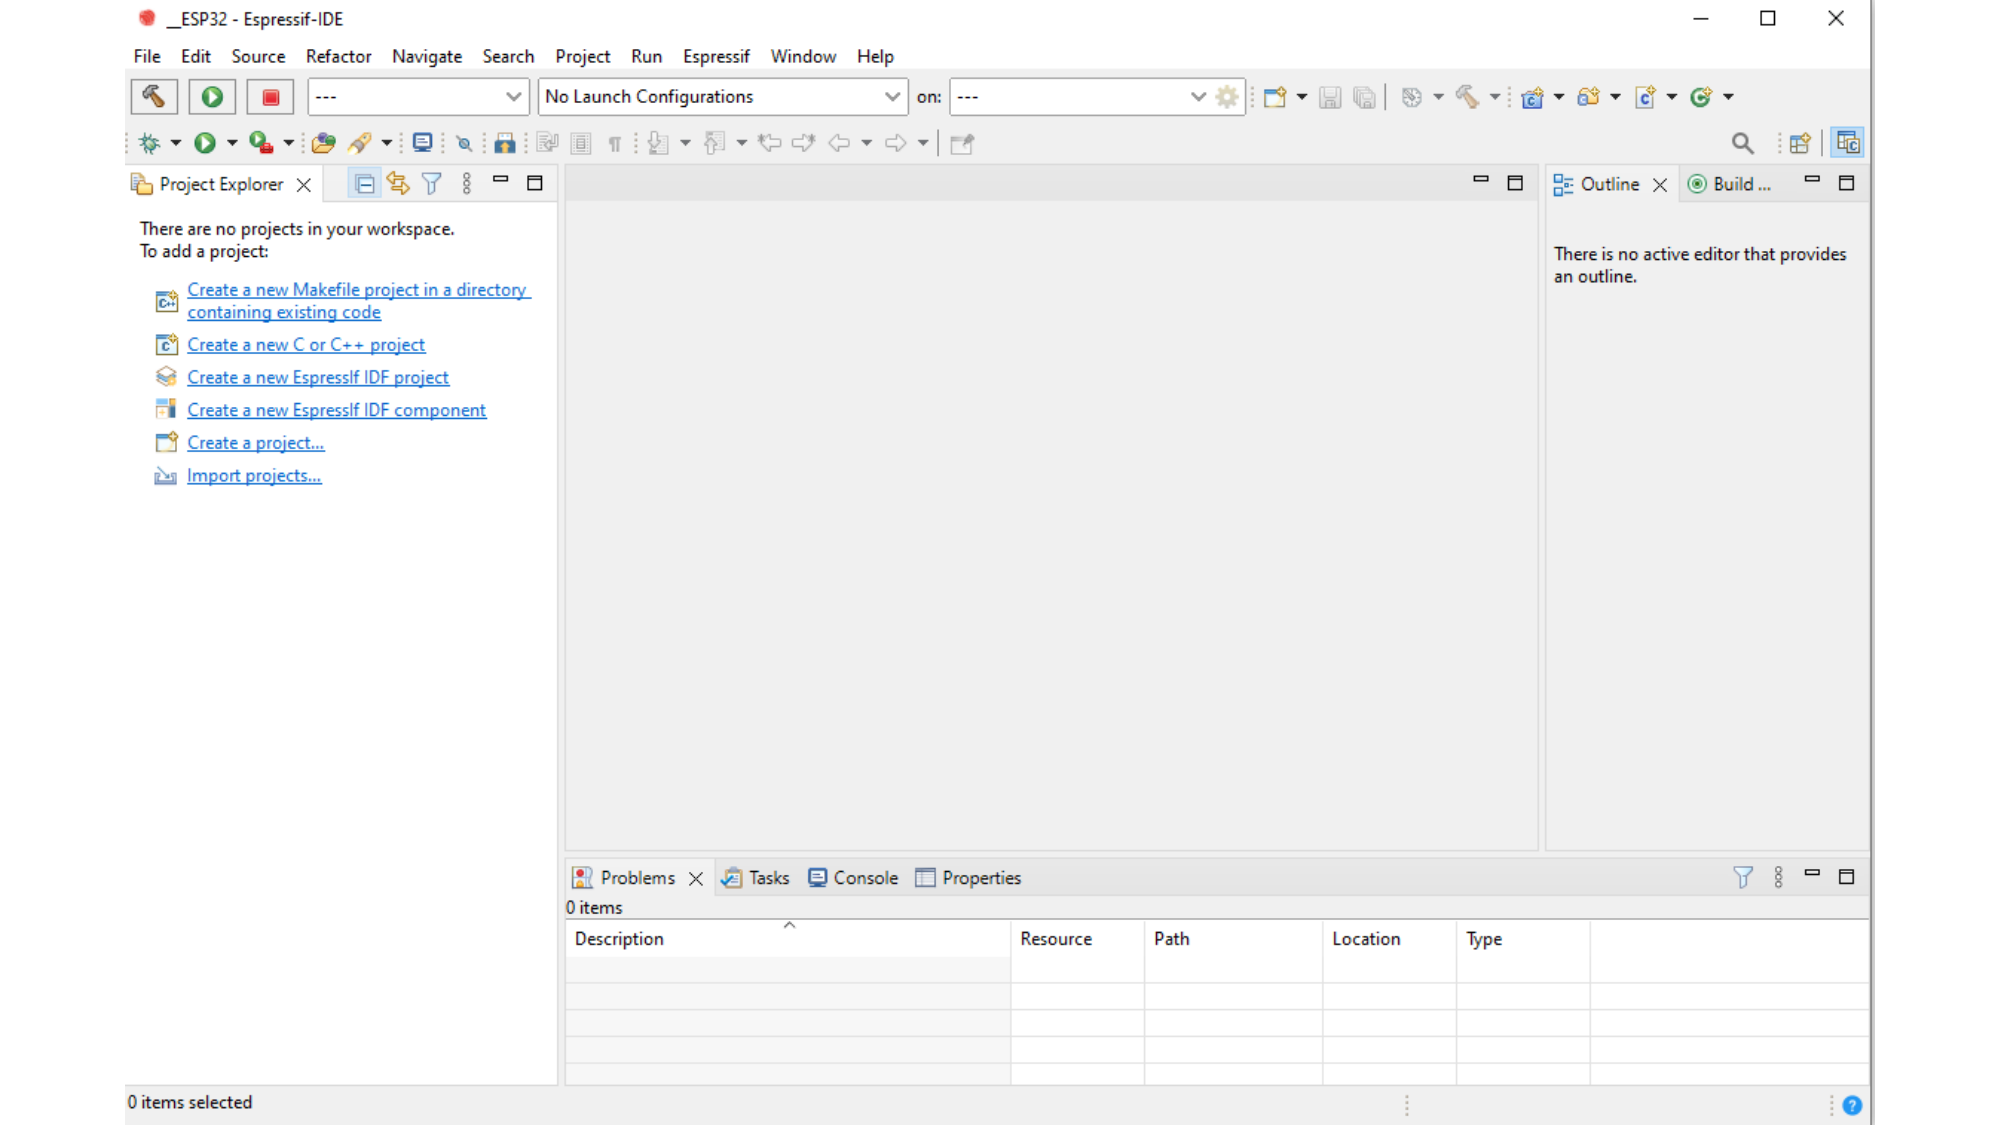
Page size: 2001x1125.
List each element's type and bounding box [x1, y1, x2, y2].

picture [125, 0, 1875, 1125]
